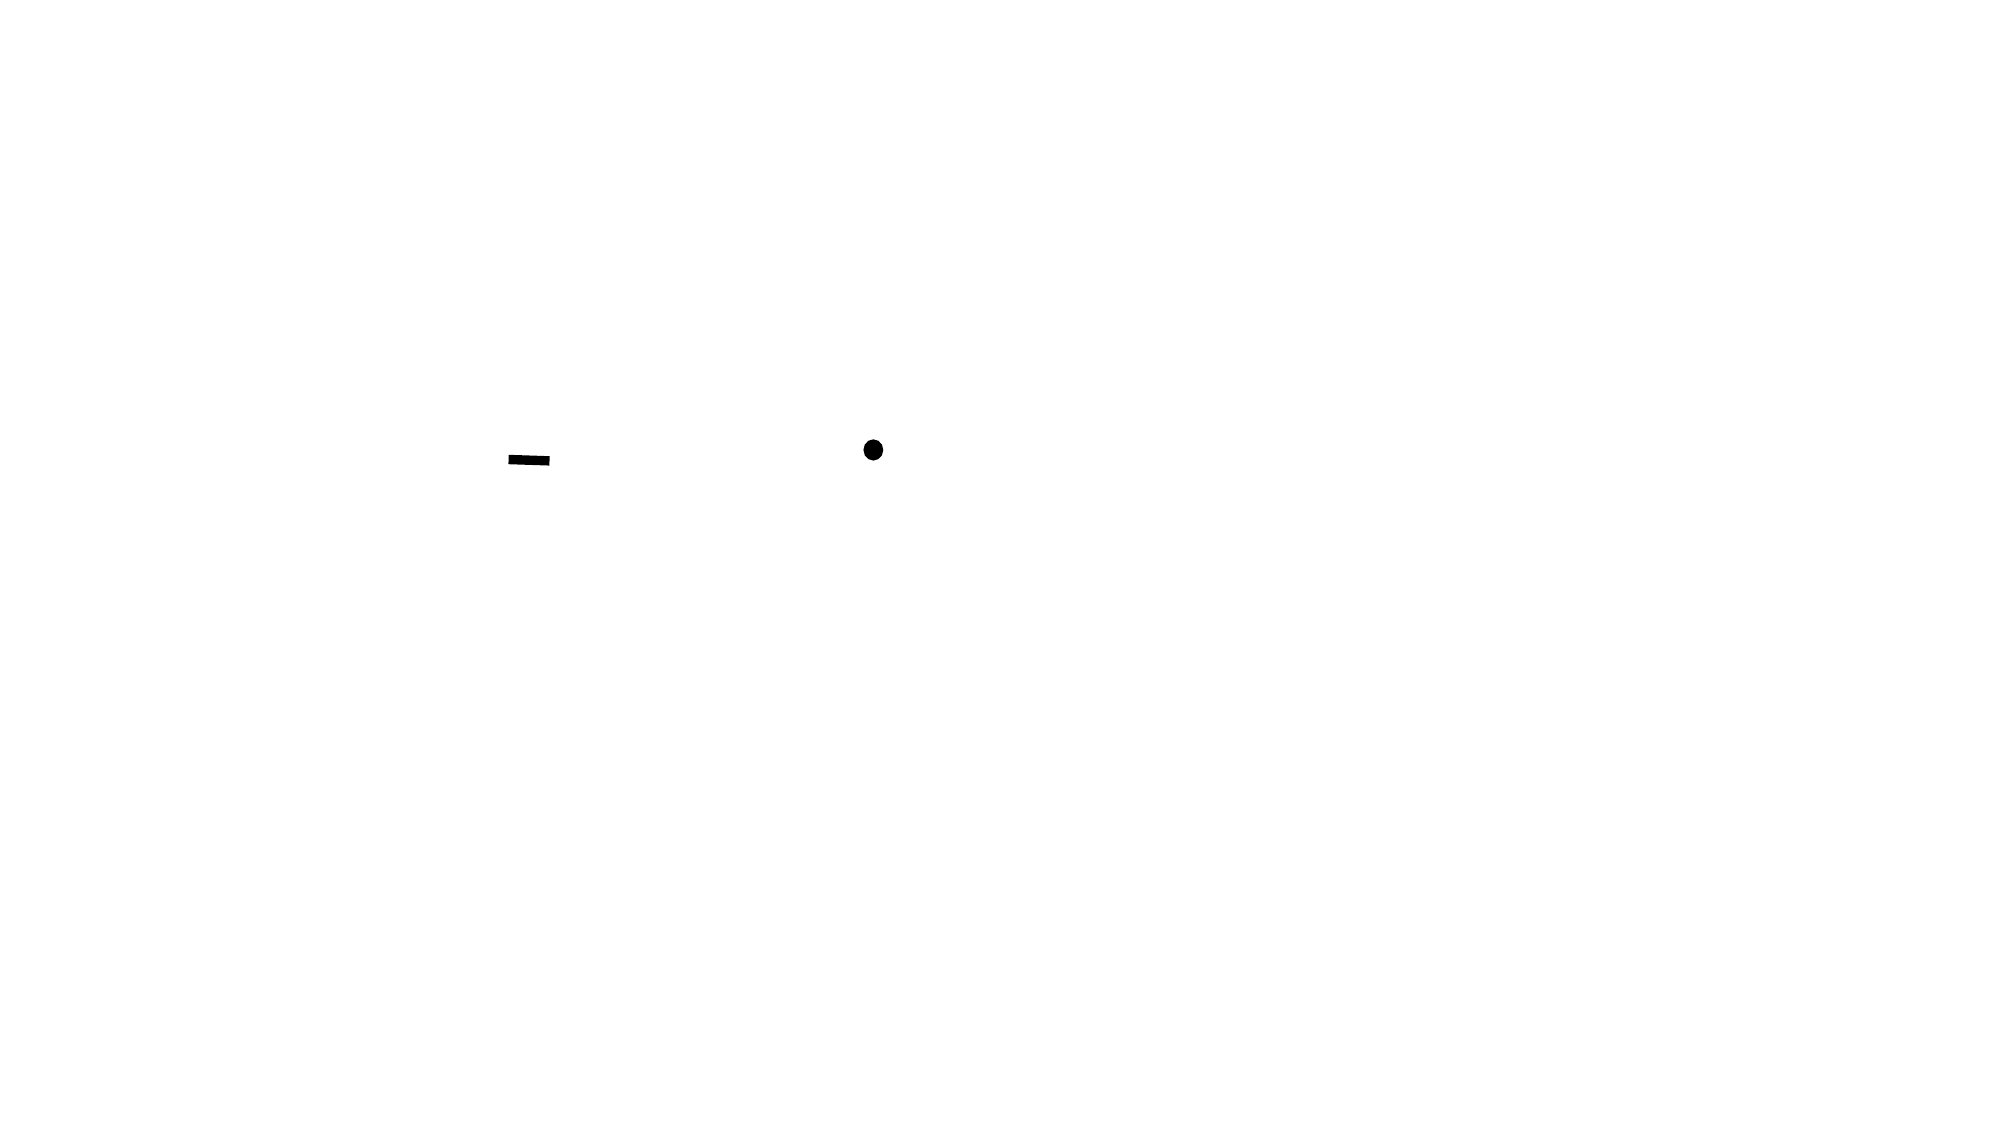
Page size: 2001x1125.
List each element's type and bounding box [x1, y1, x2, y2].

text_box [863, 439, 884, 461]
